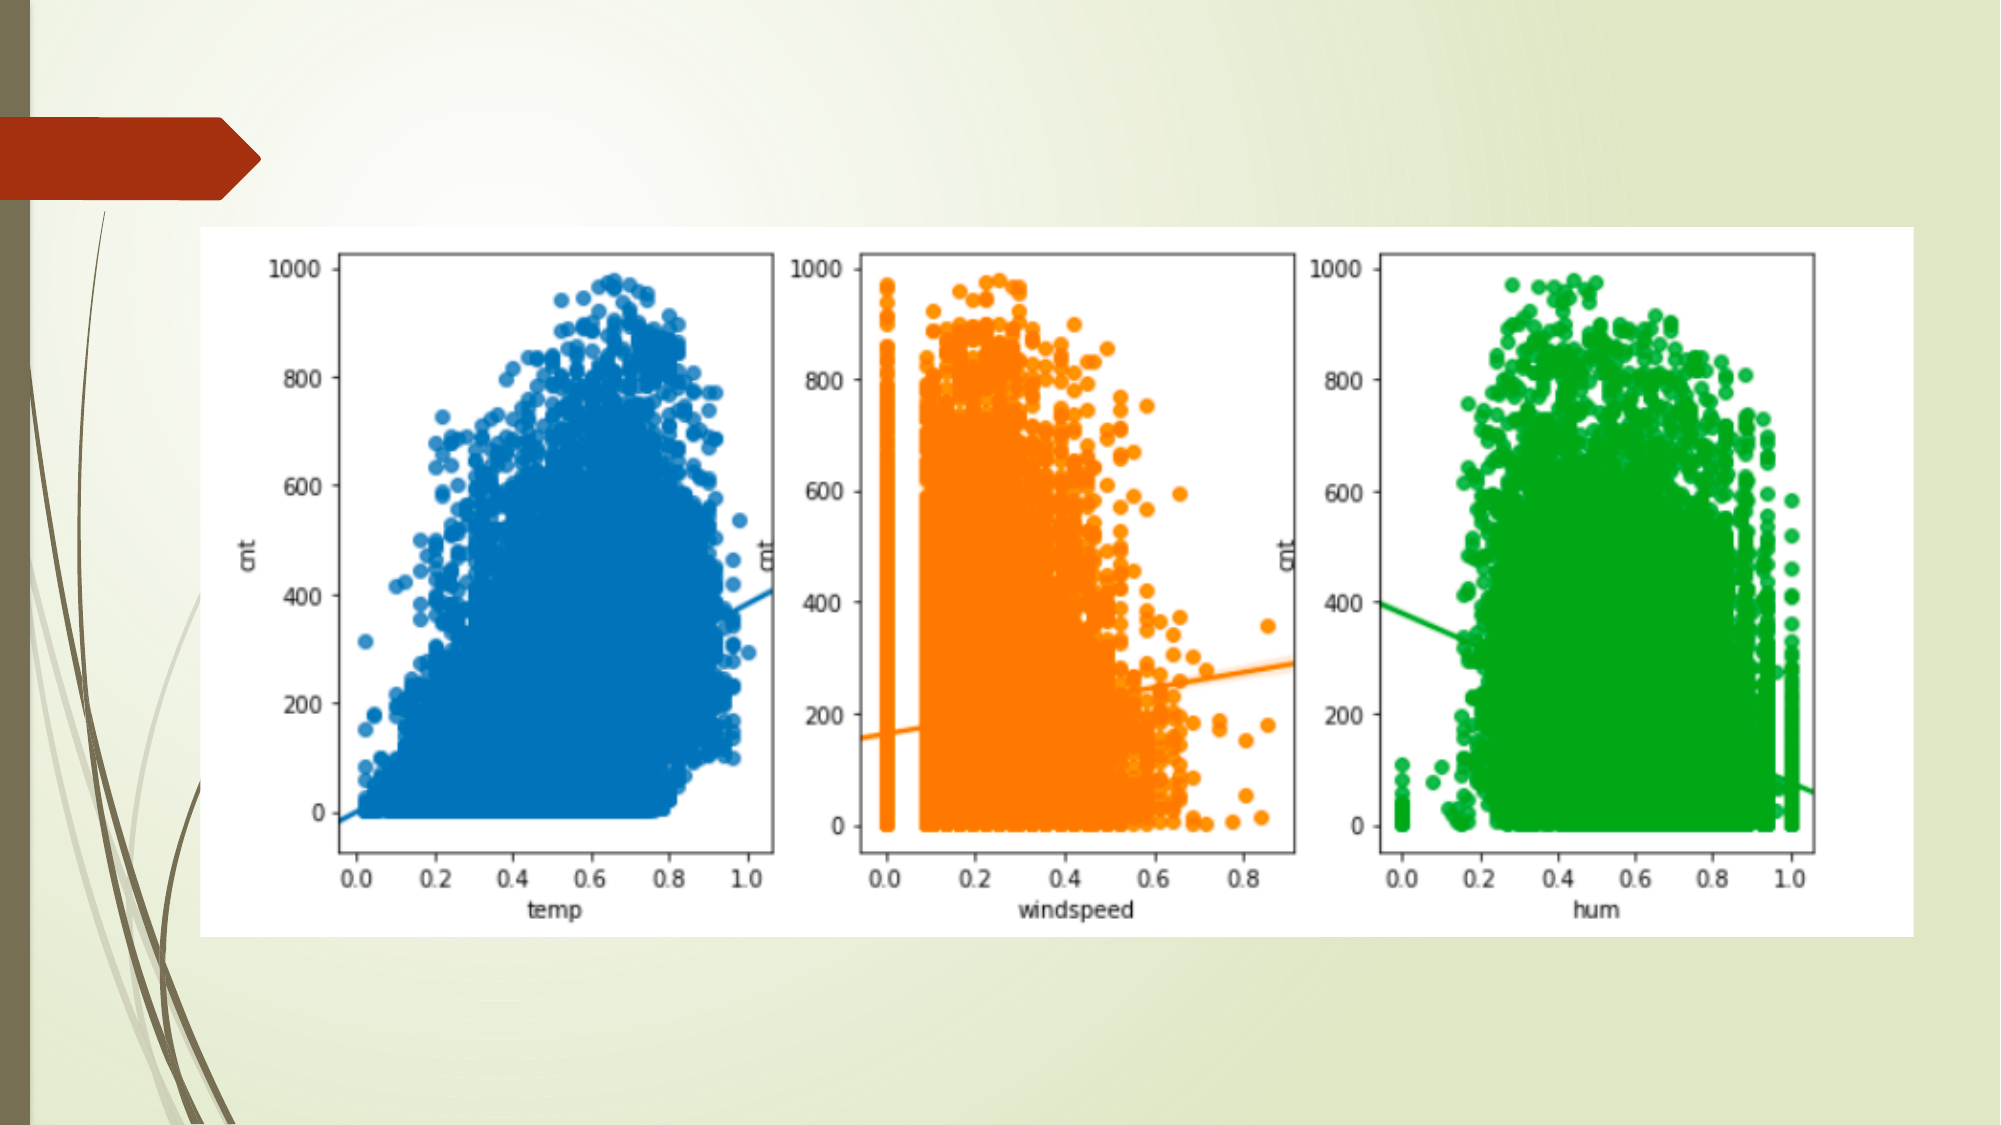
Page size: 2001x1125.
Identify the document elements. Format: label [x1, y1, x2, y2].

list [199, 227, 1914, 937]
